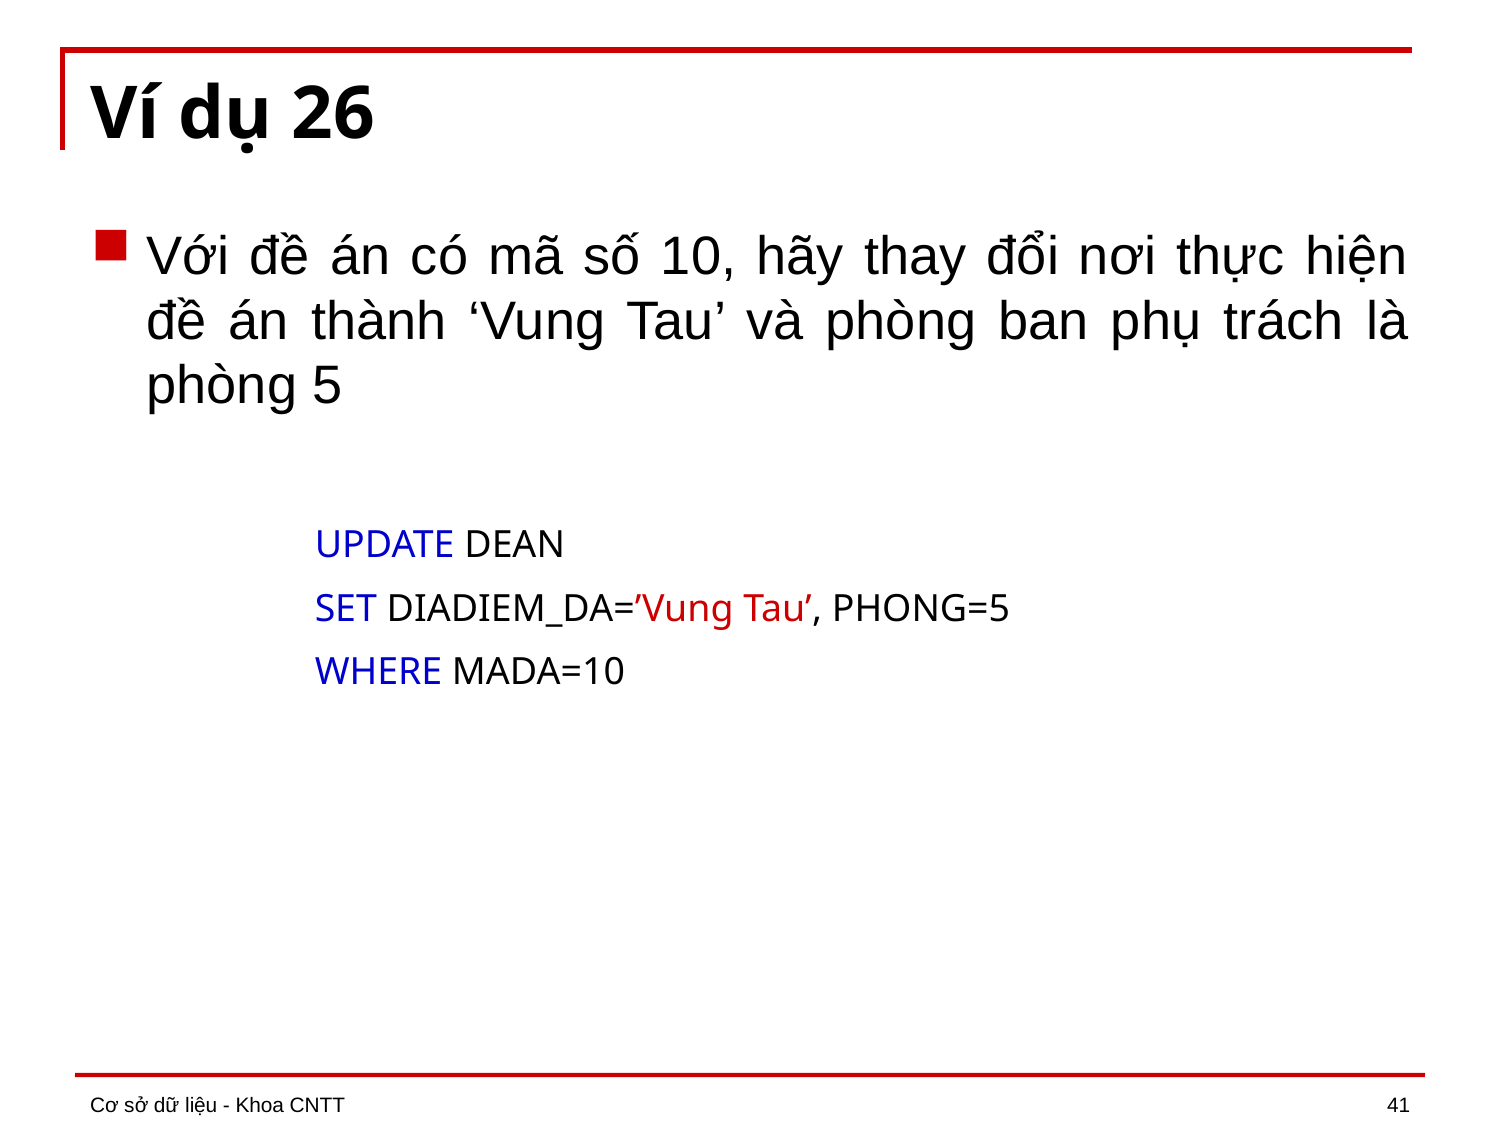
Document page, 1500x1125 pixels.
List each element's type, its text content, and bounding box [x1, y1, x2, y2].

title Ví dụ 26 [75, 58, 1425, 160]
slide_number Cơ sở dữ liệu - Khoa CNTT [74, 1048, 988, 1125]
text_box UPDATE DEAN SET DIADIEM_DA=’Vung Tau’, PHONG=5 WHERE MADA=10 [300, 512, 1088, 700]
slide_number 41 [1074, 1048, 1426, 1125]
list Với đề án có mã số 10, hãy thay đổi nơi thực hiện đề án thành ‘Vung Tau’ và phòng ban phụ trách là phòng 5 [75, 212, 1425, 1038]
